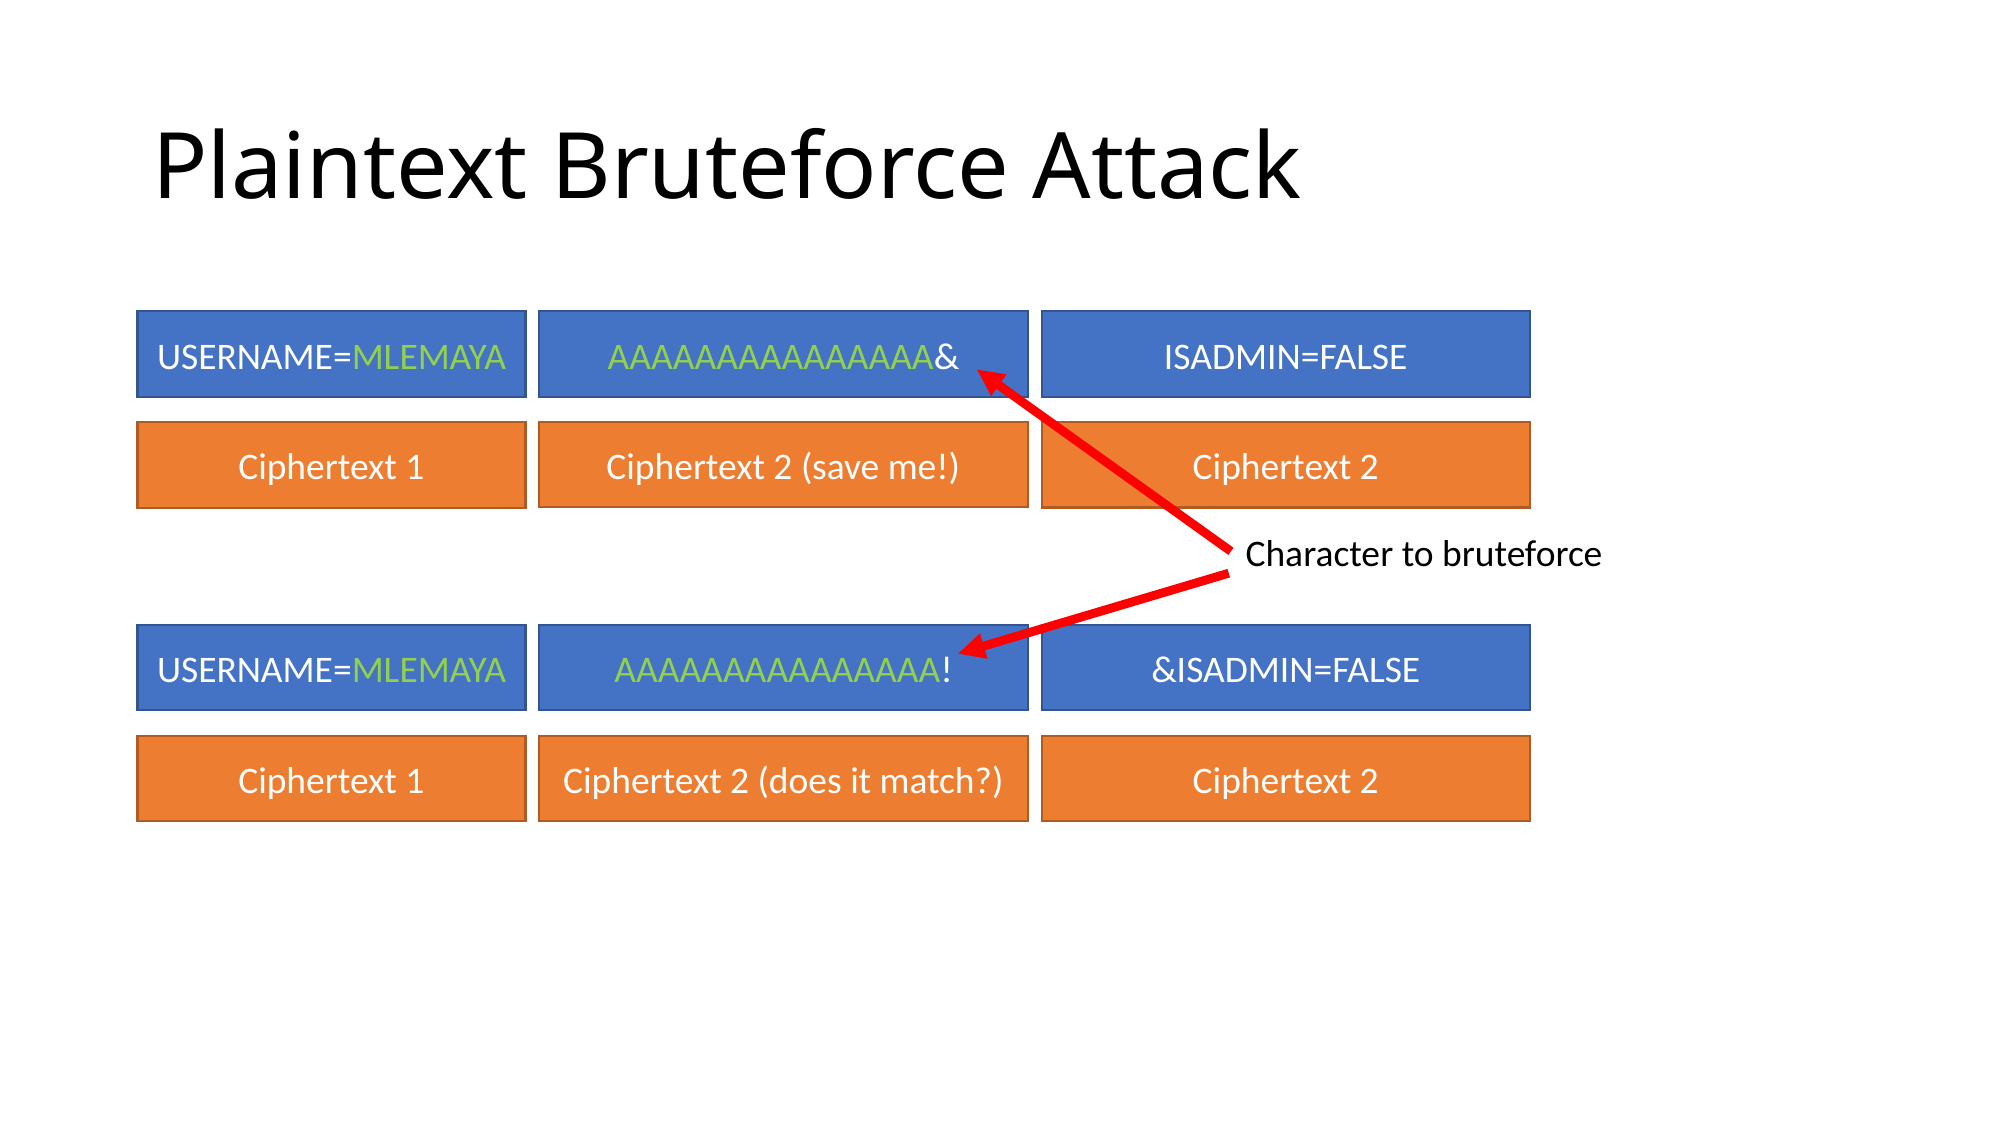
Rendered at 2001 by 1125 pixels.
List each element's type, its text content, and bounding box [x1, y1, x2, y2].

text_box Ciphertext 2 (save me!) [538, 421, 977, 508]
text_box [977, 369, 1229, 552]
text_box Ciphertext 1 [136, 735, 527, 822]
text_box ISADMIN=FALSE [1041, 310, 1531, 398]
text_box USERNAME=MLEMAYA [136, 624, 527, 711]
text_box Ciphertext 2 (does it match?) [538, 735, 1029, 822]
text_box AAAAAAAAAAAAAAA& [538, 310, 1029, 398]
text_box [958, 573, 1229, 654]
title Plaintext Bruteforce Attack [137, 59, 1863, 278]
text_box AAAAAAAAAAAAAAA! [538, 624, 1029, 711]
text_box &ISADMIN=FALSE [1041, 624, 1531, 711]
text_box Ciphertext 1 [136, 421, 527, 509]
text_box Ciphertext 2 [1041, 735, 1531, 822]
text_box Character to bruteforce [1230, 521, 1618, 582]
text_box USERNAME=MLEMAYA [136, 310, 527, 398]
text_box Ciphertext 2 [1229, 421, 1531, 509]
